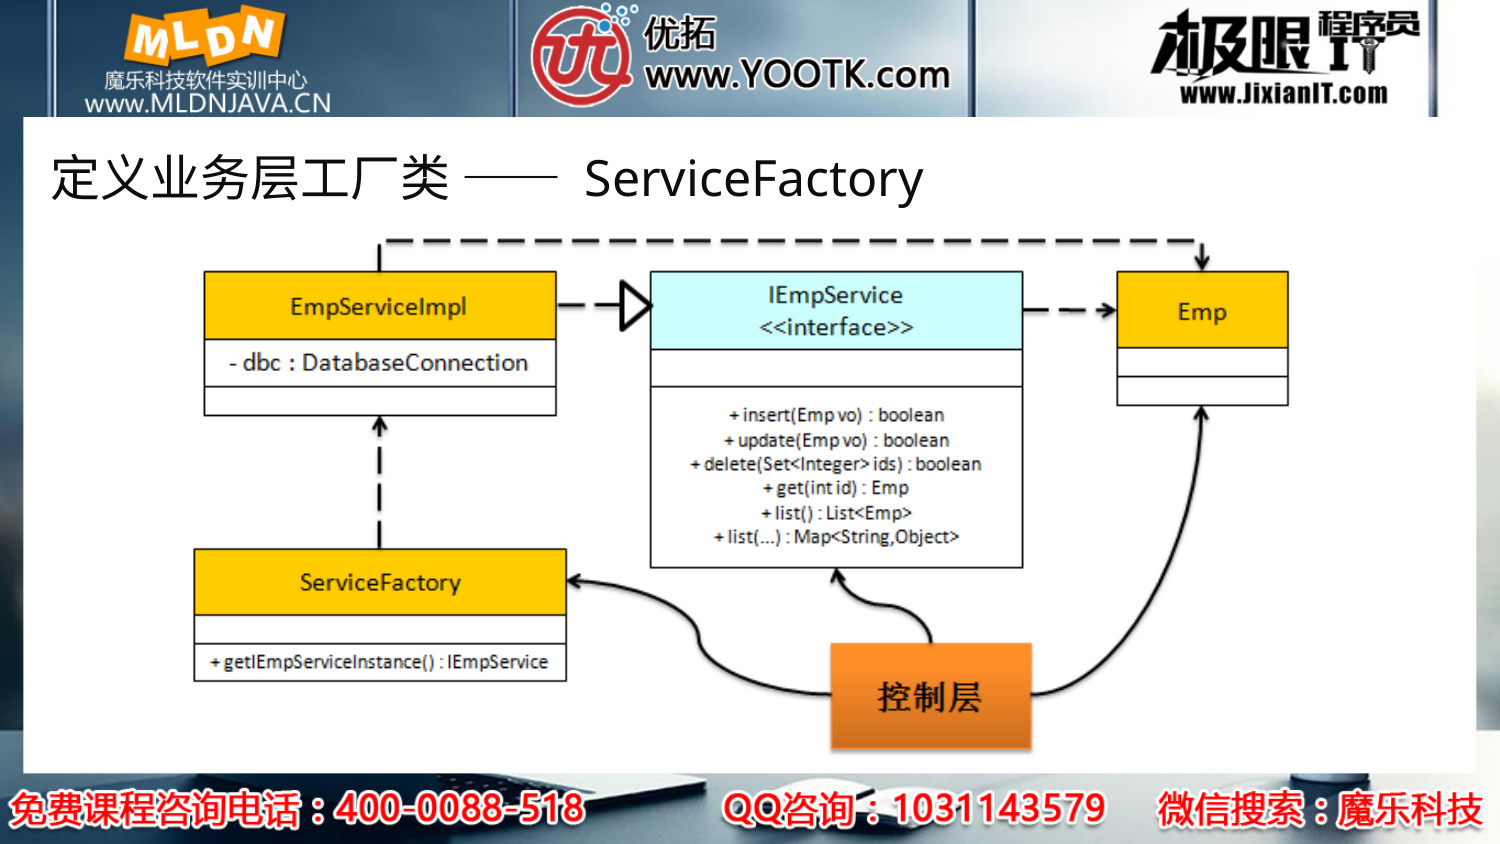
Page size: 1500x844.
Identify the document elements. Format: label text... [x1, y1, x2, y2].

title 定义业务层工厂类 —— ServiceFactory [34, 128, 1466, 225]
picture [0, 0, 1500, 844]
